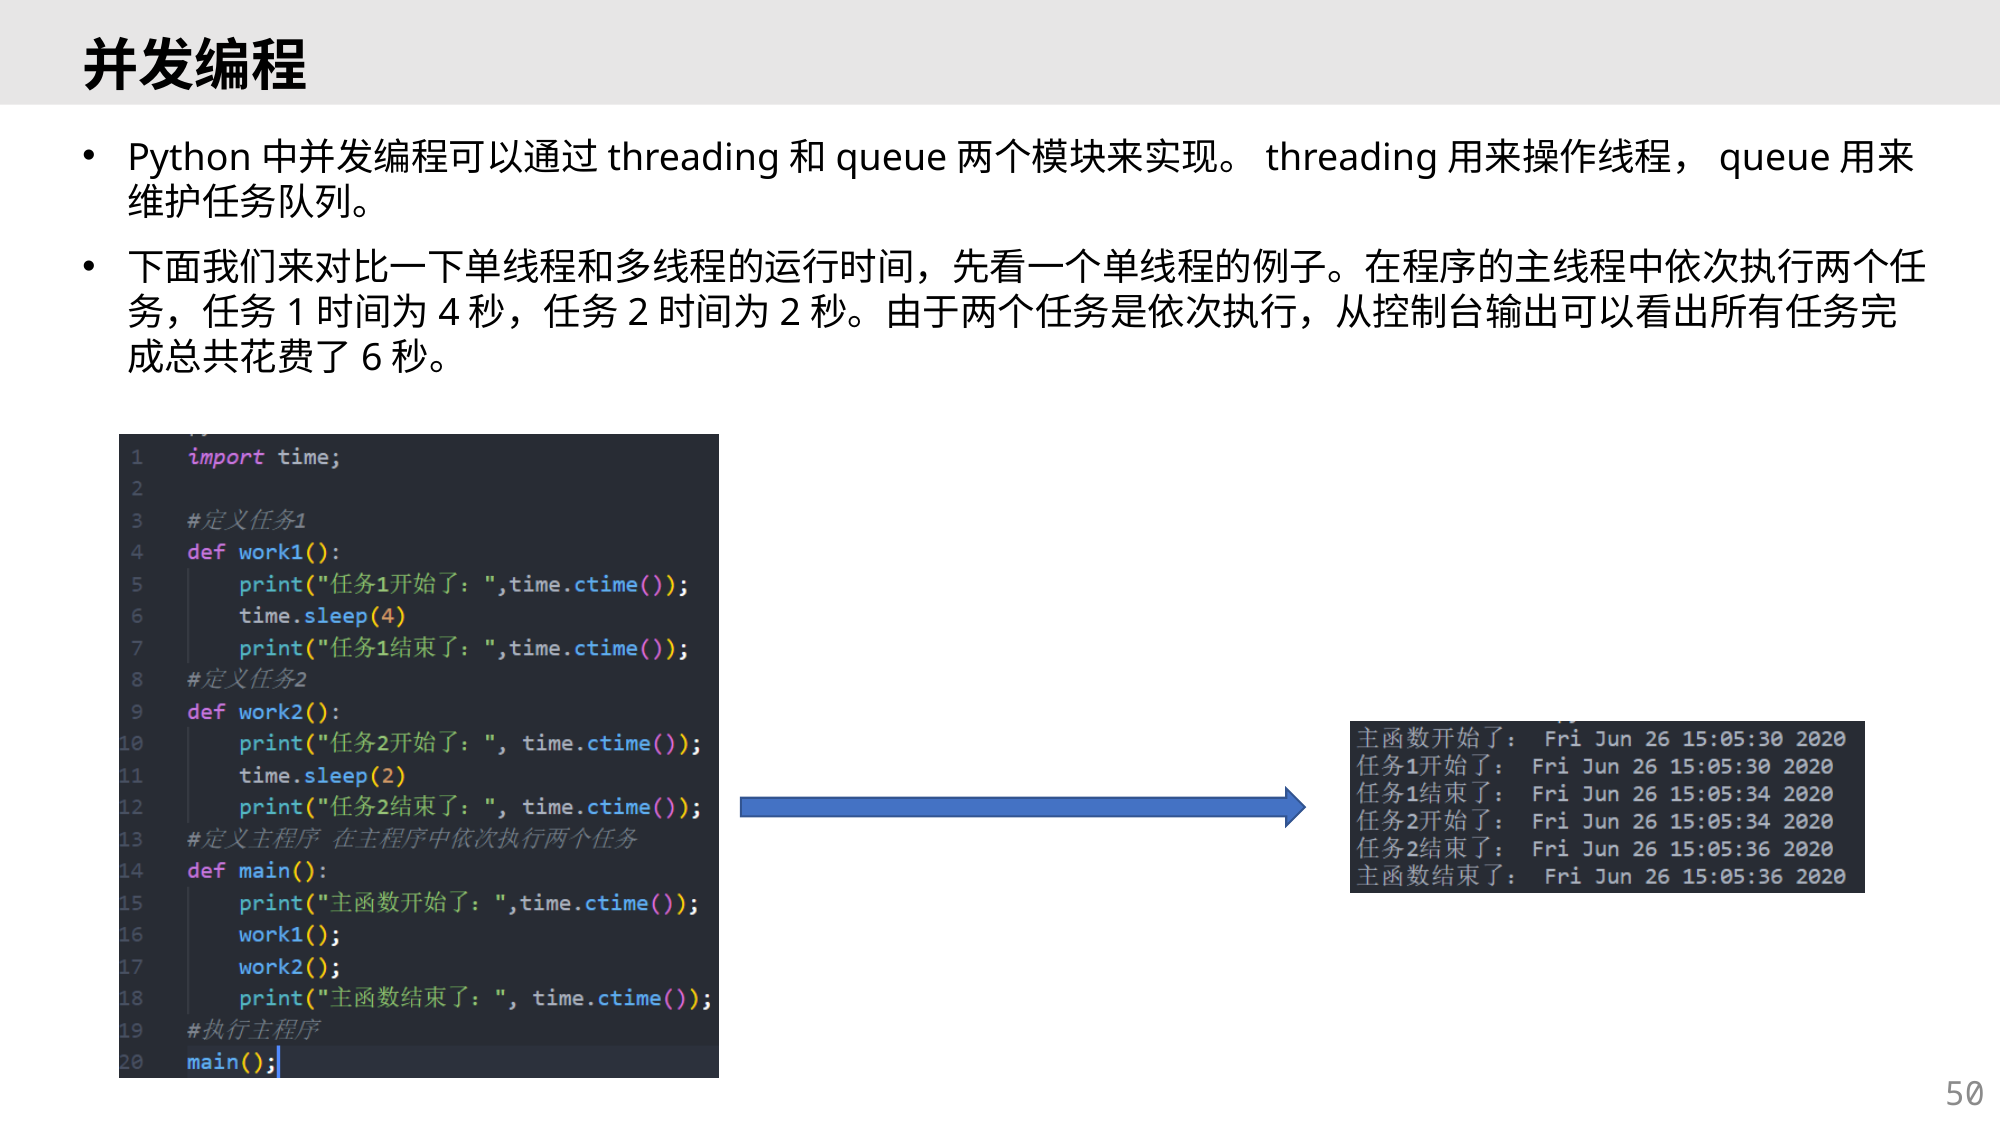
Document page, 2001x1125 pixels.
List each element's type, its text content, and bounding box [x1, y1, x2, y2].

list Python中并发编程可以通过threading和queue两个模块来实现。threading用来操作线程，queue用来维护任务队列。 下面我们来对比一下单线程和多线程的运行时间，先看一个单线程的例子。在程序的主线程中依次执行两个任务，任务1时间为4秒，任务2时间为2秒。由于两个任务是依次执行，从控制台输出可以看出所有任务完成总共花费了6秒。 [67, 125, 1945, 1103]
title 并发编程 [67, 16, 1945, 119]
slide_number 50 [1550, 1065, 2000, 1125]
picture [119, 434, 719, 1079]
text_box [739, 786, 1307, 829]
picture [1350, 721, 1865, 893]
